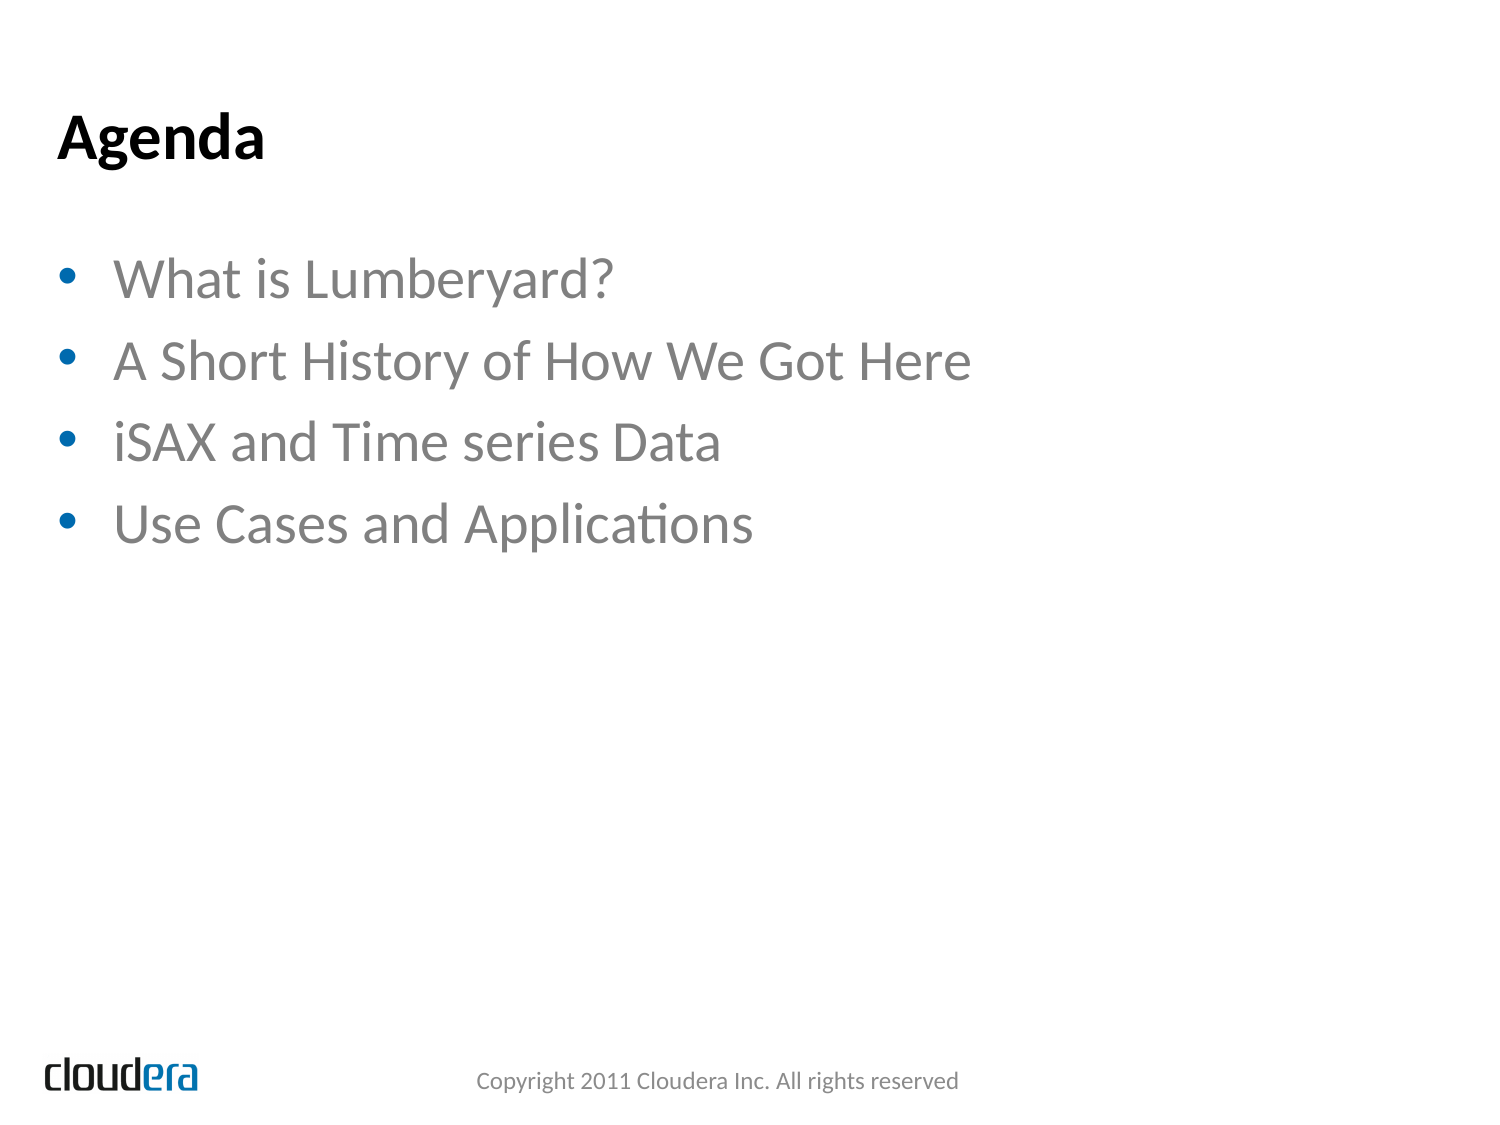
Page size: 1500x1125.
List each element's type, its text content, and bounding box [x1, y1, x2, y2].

list What is Lumberyard? A Short History of How We Got Here iSAX and Time series Data Use Cases and Applications [42, 232, 1461, 1043]
picture [42, 1053, 199, 1094]
title Agenda [42, 35, 1461, 232]
footer Copyright 2011 Cloudera Inc. All rights reserved [375, 1063, 1063, 1096]
